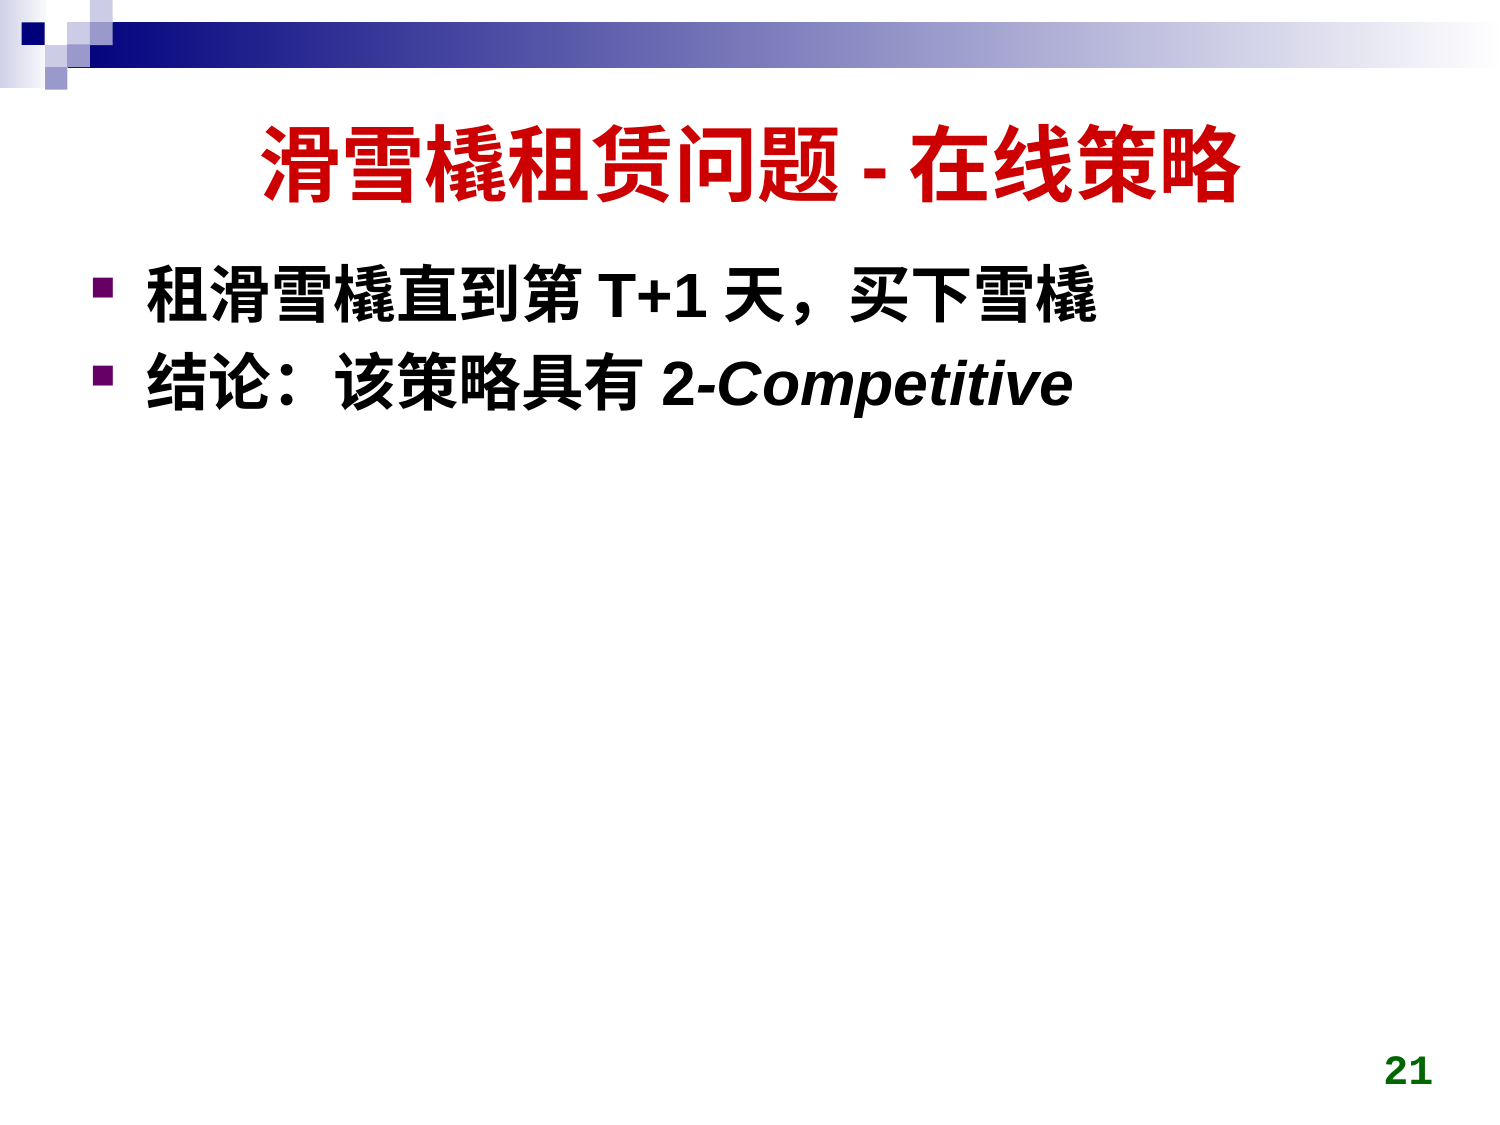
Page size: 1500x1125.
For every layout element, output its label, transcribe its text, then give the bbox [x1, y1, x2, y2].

list 租滑雪橇直到第T+1天，买下雪橇 结论：该策略具有2-Competitive [75, 243, 1425, 1024]
title 滑雪橇租赁问题-在线策略 [75, 75, 1425, 243]
slide_number 21 [1098, 1025, 1449, 1100]
